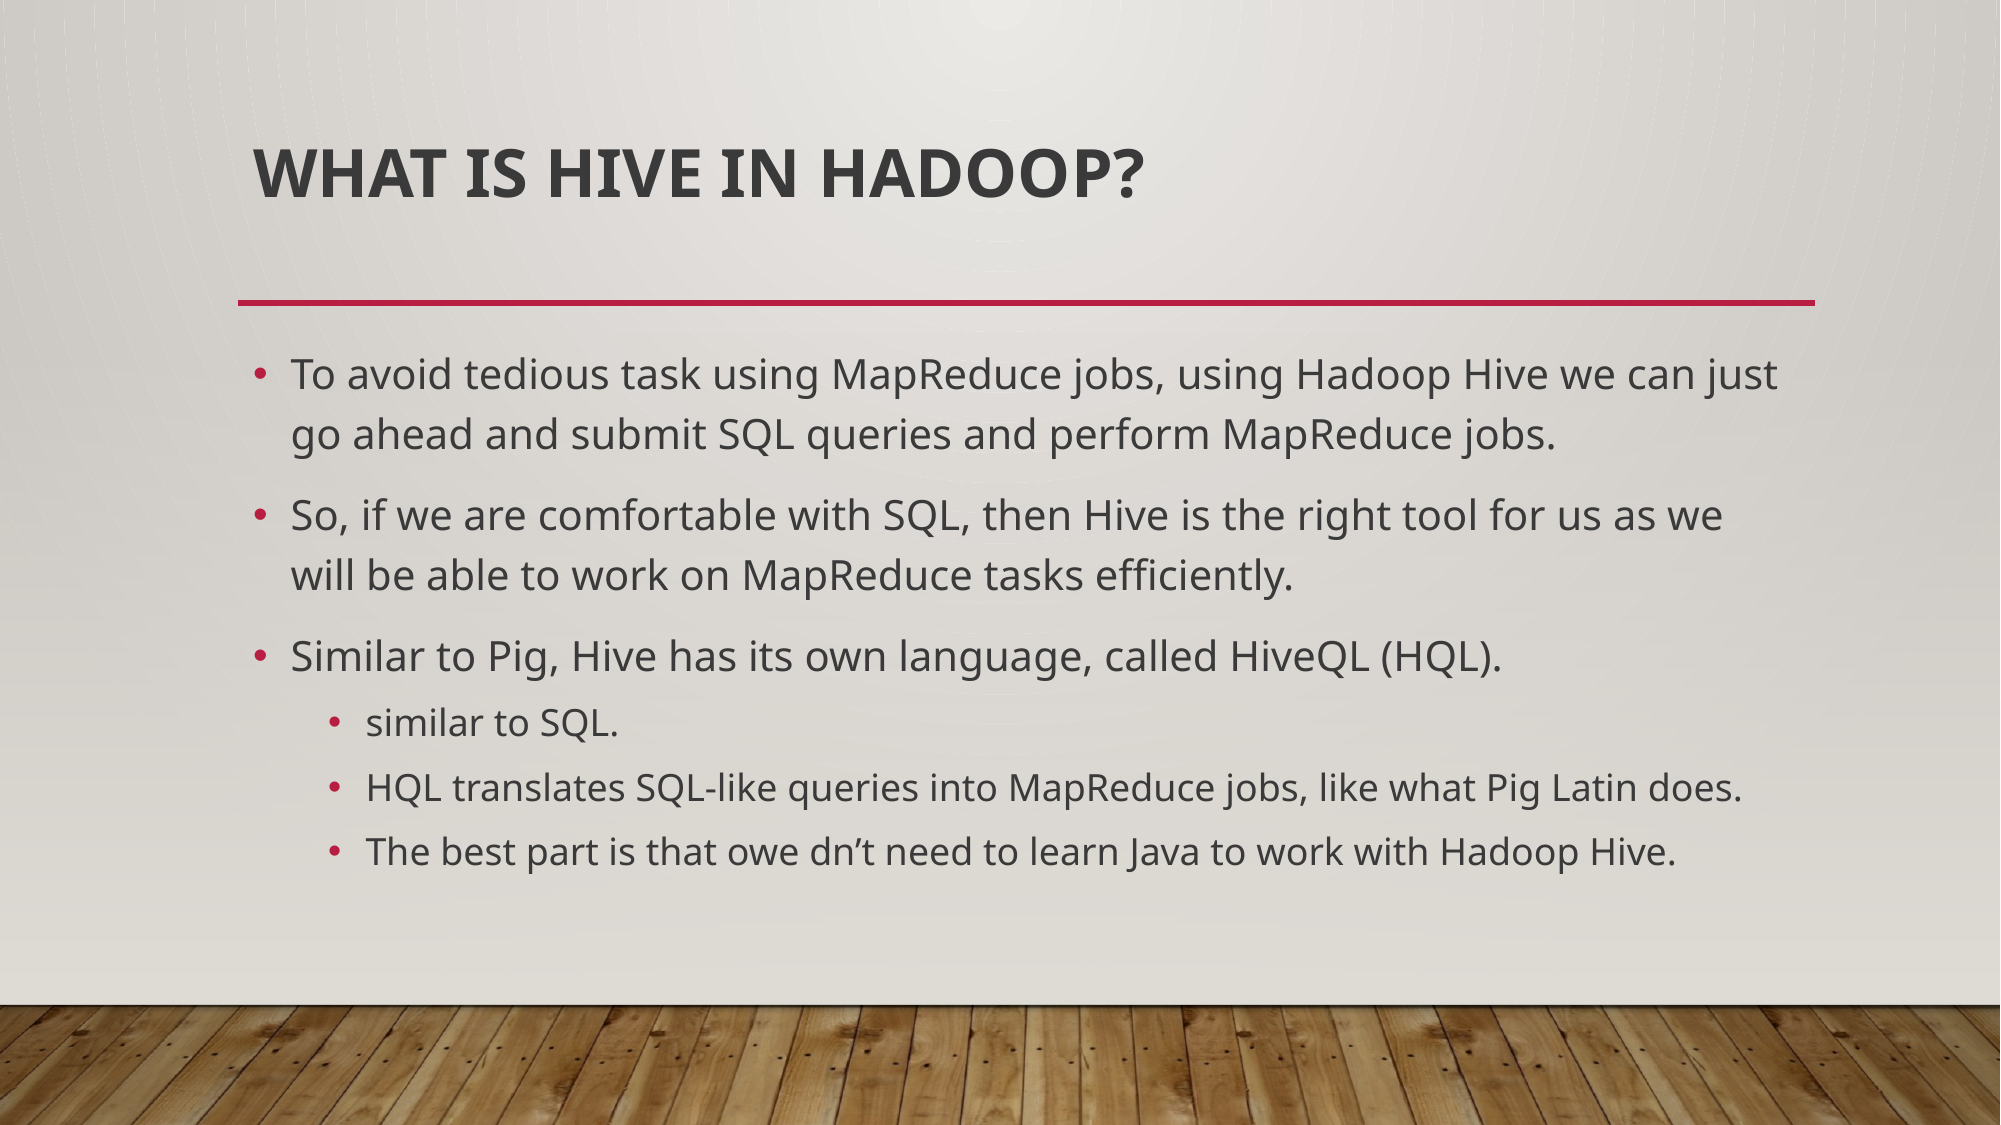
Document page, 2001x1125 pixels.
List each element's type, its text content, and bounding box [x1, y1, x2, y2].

list To avoid tedious task using MapReduce jobs, using Hadoop Hive we can just go ahead and submit SQL queries and perform MapReduce jobs. So, if we are comfortable with SQL, then Hive is the right tool for us as we will be able to work on MapReduce tasks efficiently. Similar to Pig, Hive has its own language, called HiveQL (HQL). similar to SQL. HQL translates SQL-like queries into MapReduce jobs, like what Pig Latin does. The best part is that owe dn’t need to learn Java to work with Hadoop Hive. [238, 330, 1814, 897]
title What is Hive in Hadoop? [238, 131, 1814, 305]
picture [0, 1005, 2000, 1125]
